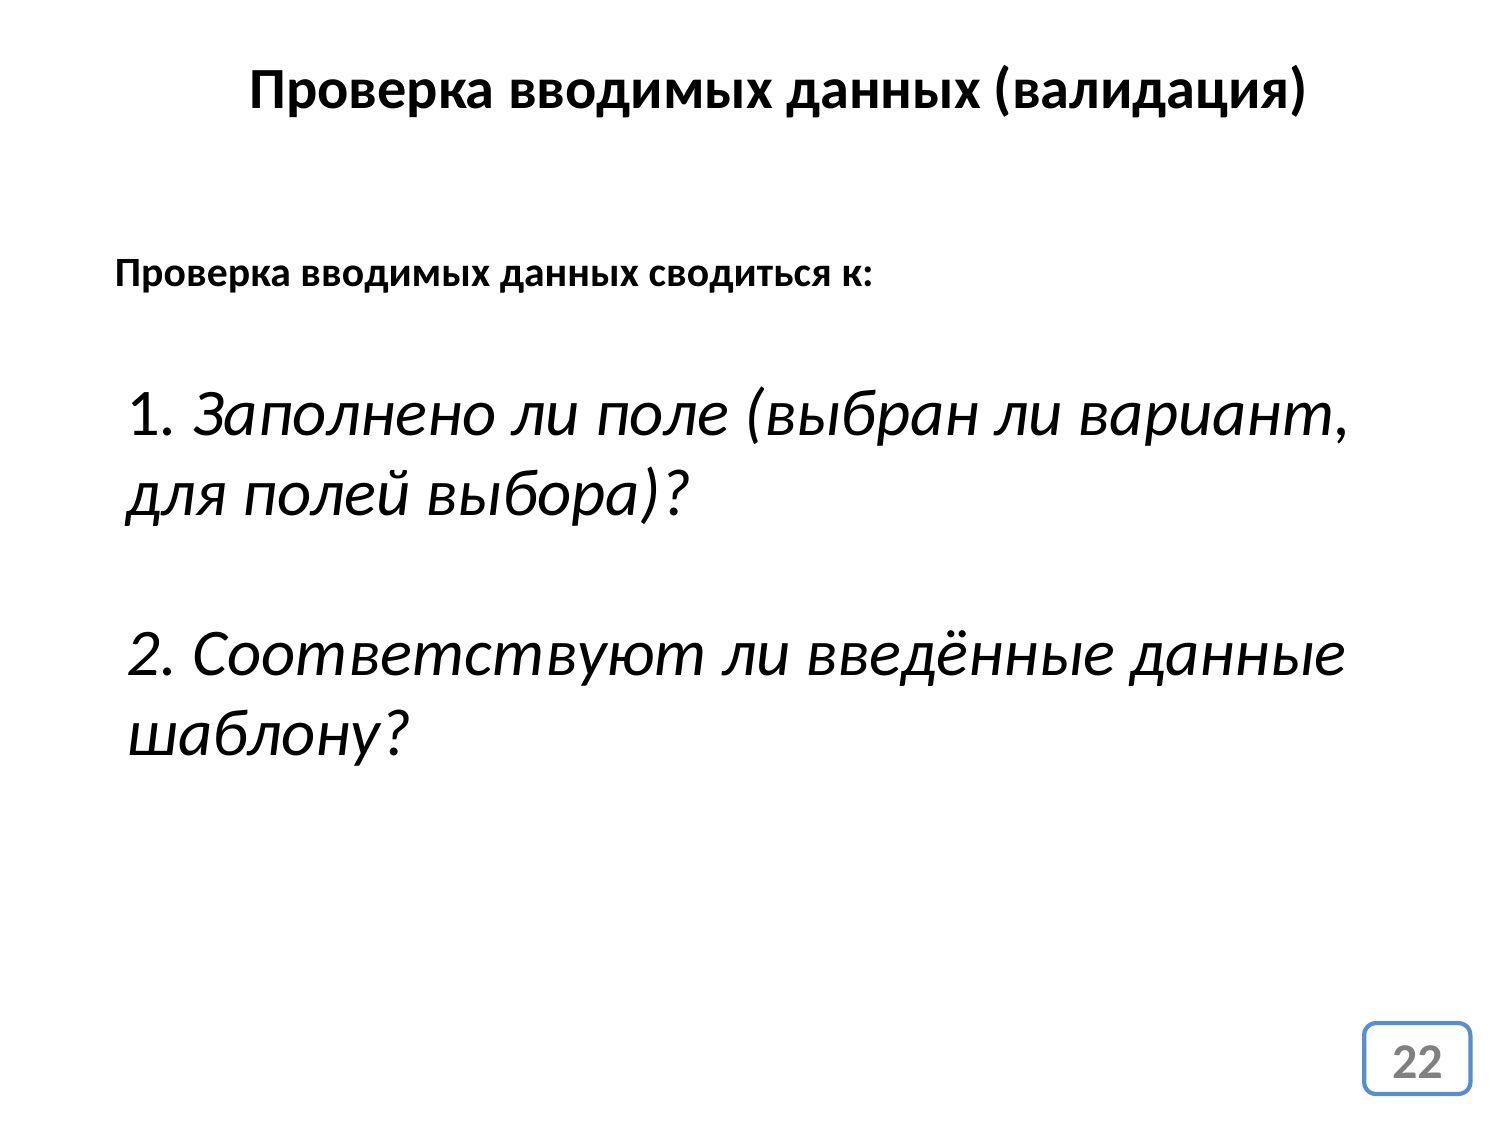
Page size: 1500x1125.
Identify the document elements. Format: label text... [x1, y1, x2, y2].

text_box Проверка вводимых данных (валидация) [234, 42, 1324, 128]
text_box 1. Заполнено ли поле (выбран ли вариант, для полей выбора)? 2. Соответствуют ли введённые данные шаблону? [112, 361, 1376, 777]
text_box Проверка вводимых данных сводиться к: [100, 236, 1341, 302]
text_box 22 [1362, 1021, 1473, 1097]
